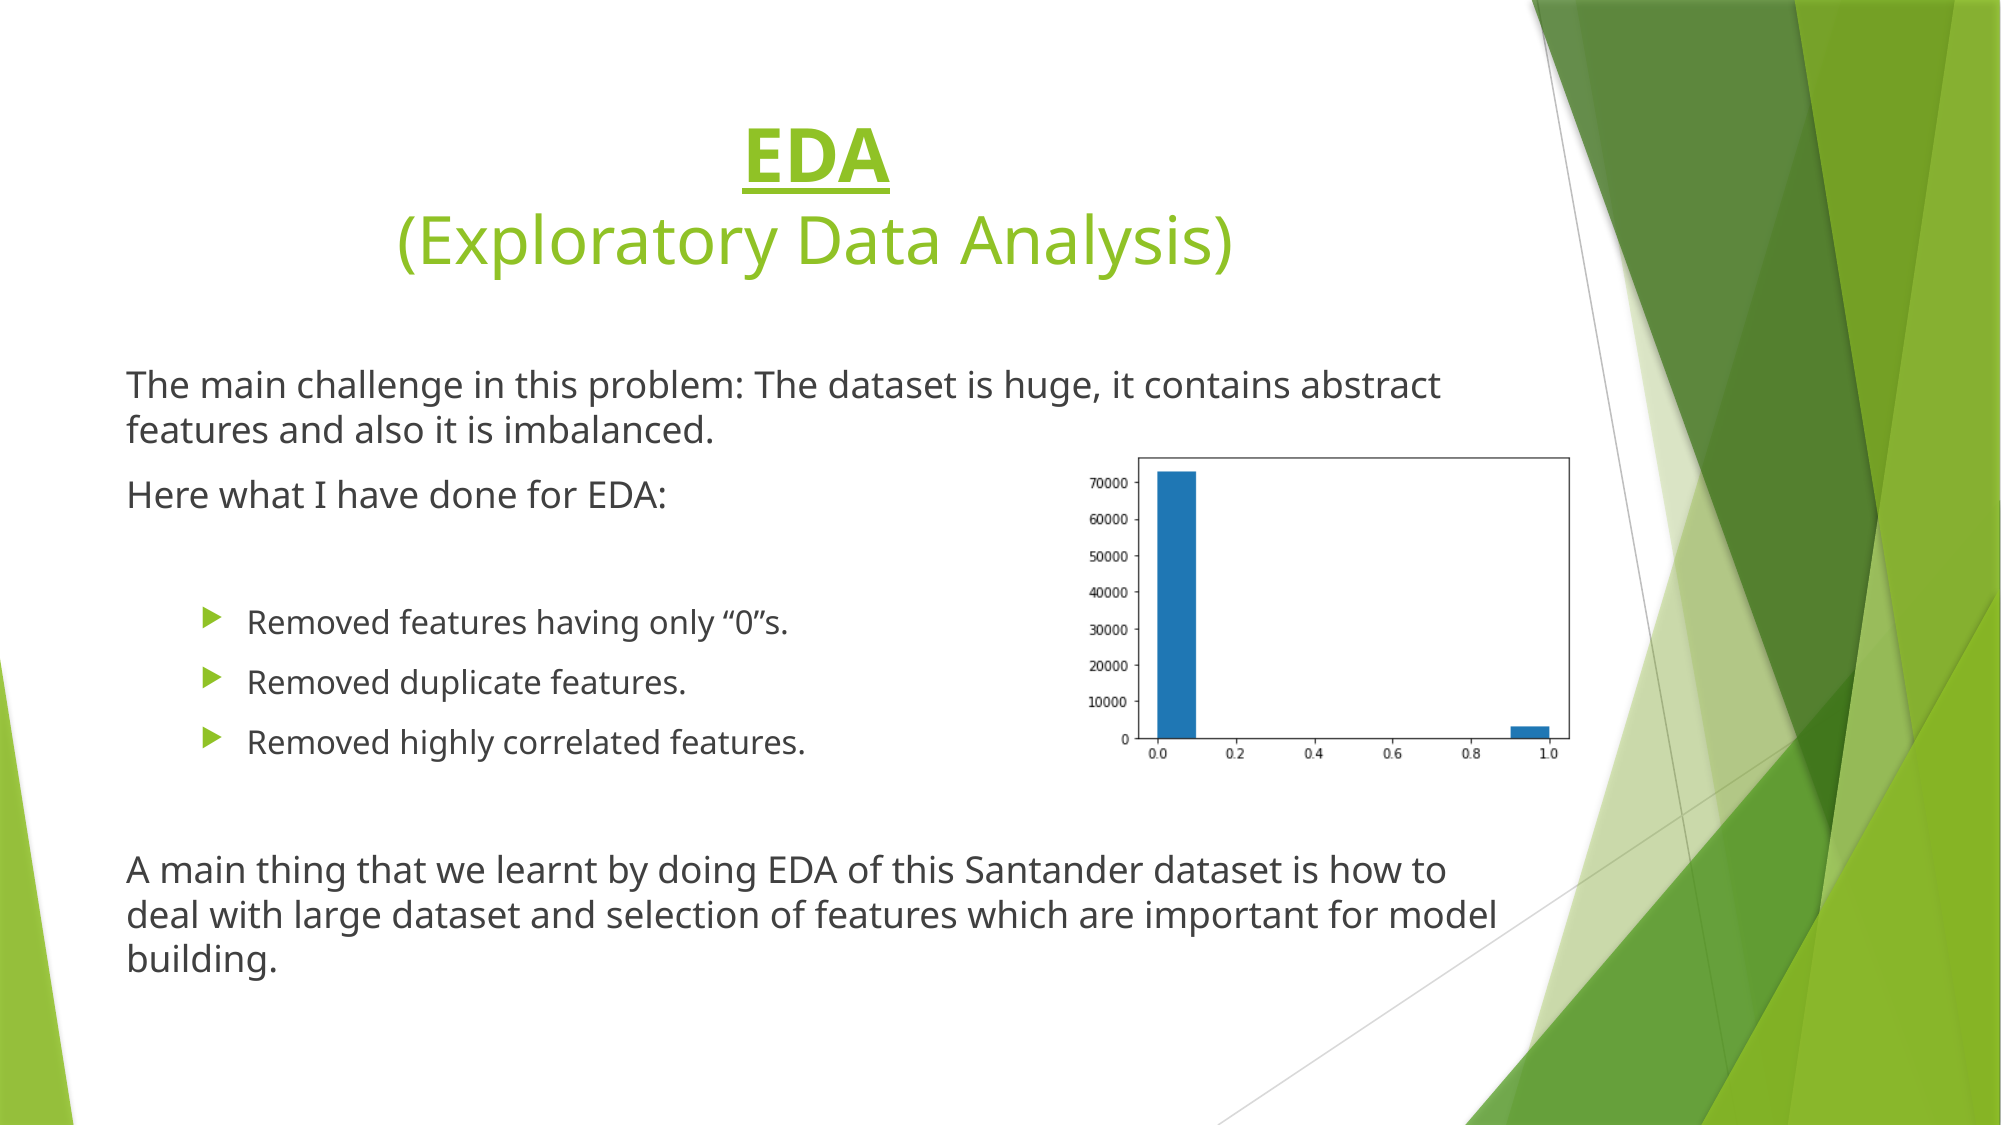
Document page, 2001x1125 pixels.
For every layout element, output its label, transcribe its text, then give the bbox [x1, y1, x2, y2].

picture [1084, 441, 1584, 770]
title EDA (Exploratory Data Analysis) [111, 99, 1522, 317]
list The main challenge in this problem: The dataset is huge, it contains abstract features and also it is imbalanced. Here what I have done for EDA: Removed features having only “0”s. Removed duplicate features. Removed highly correlated features. A main thing that we learnt by doing EDA of this Santander dataset is how to deal with large dataset and selection of features which are important for model building. [111, 354, 1522, 992]
